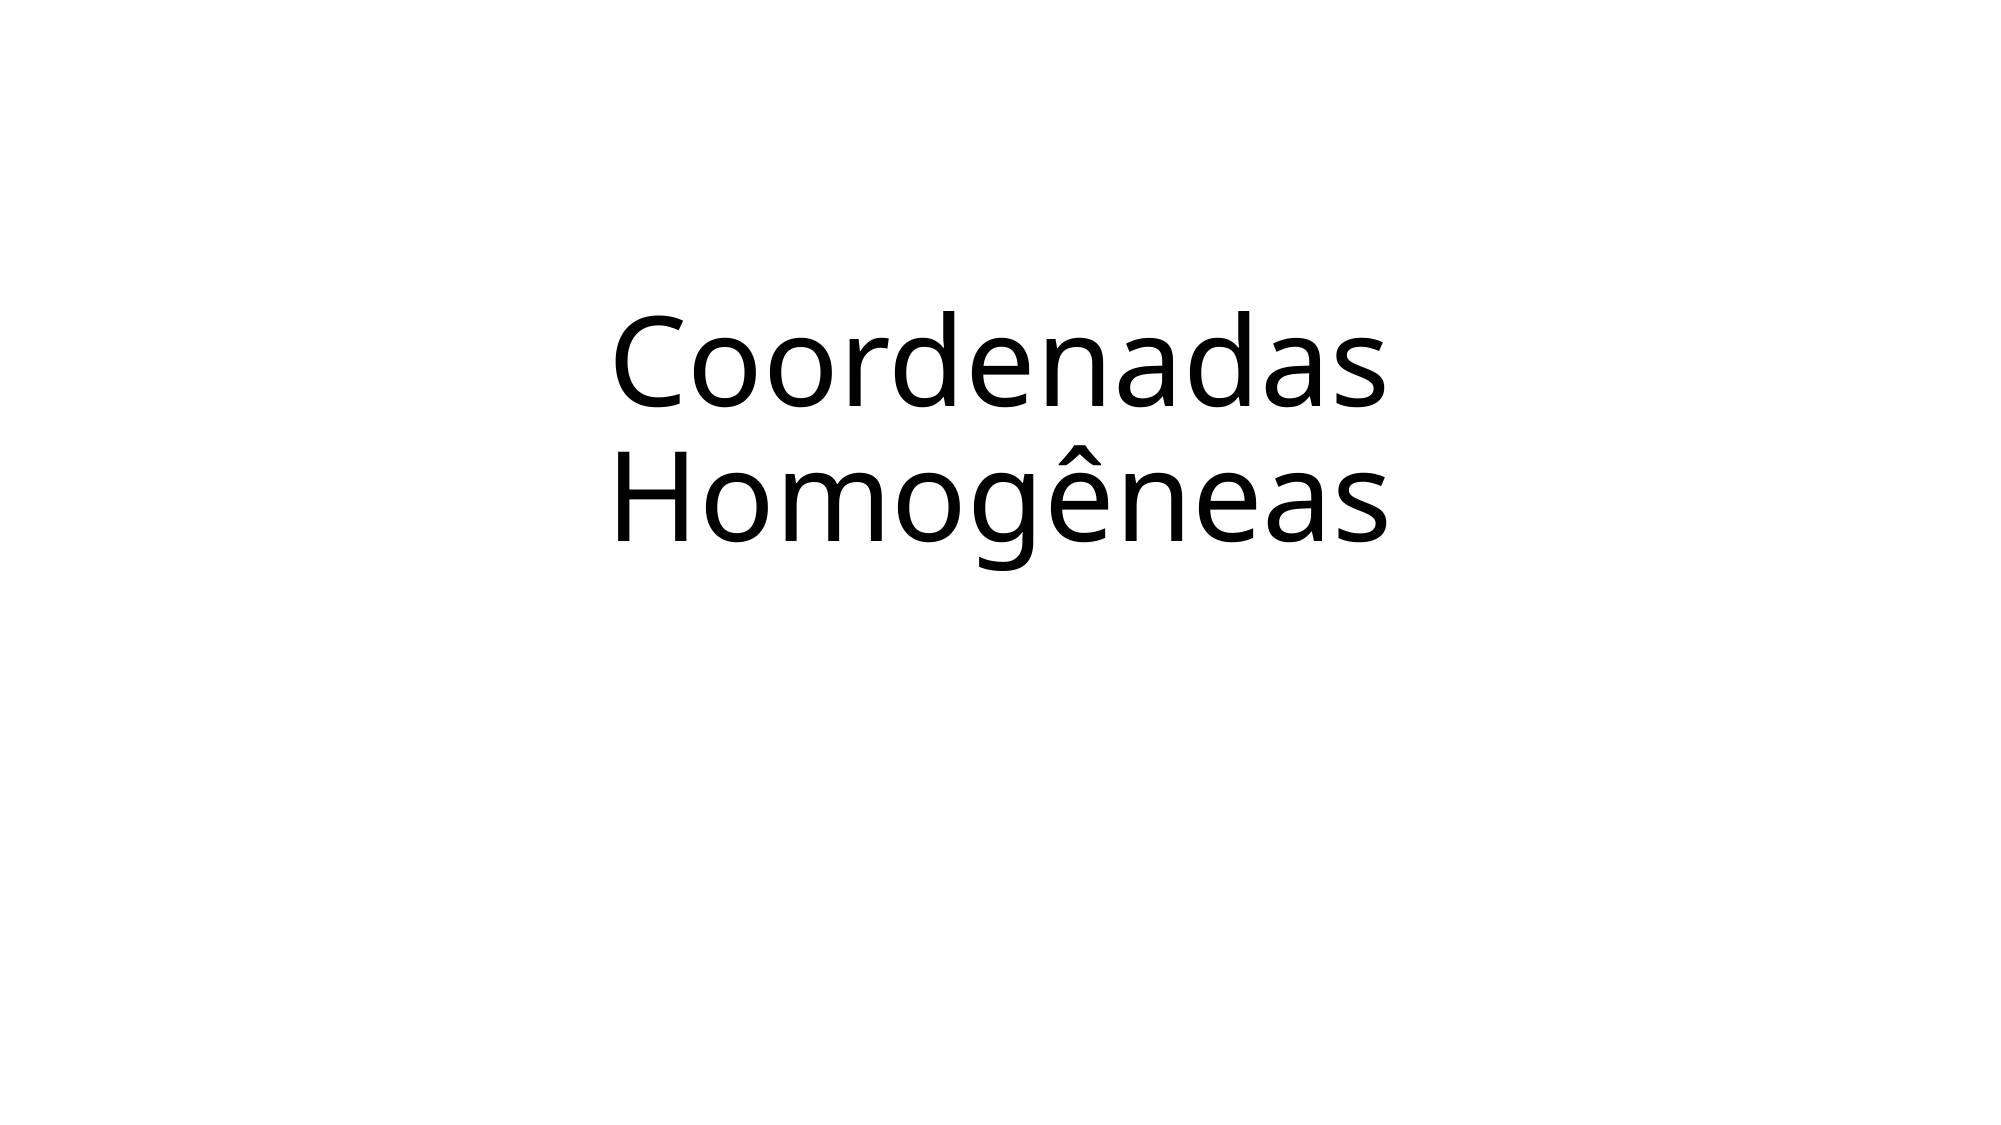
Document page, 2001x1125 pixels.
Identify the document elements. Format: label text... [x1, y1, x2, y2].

title Coordenadas Homogêneas [249, 184, 1750, 576]
